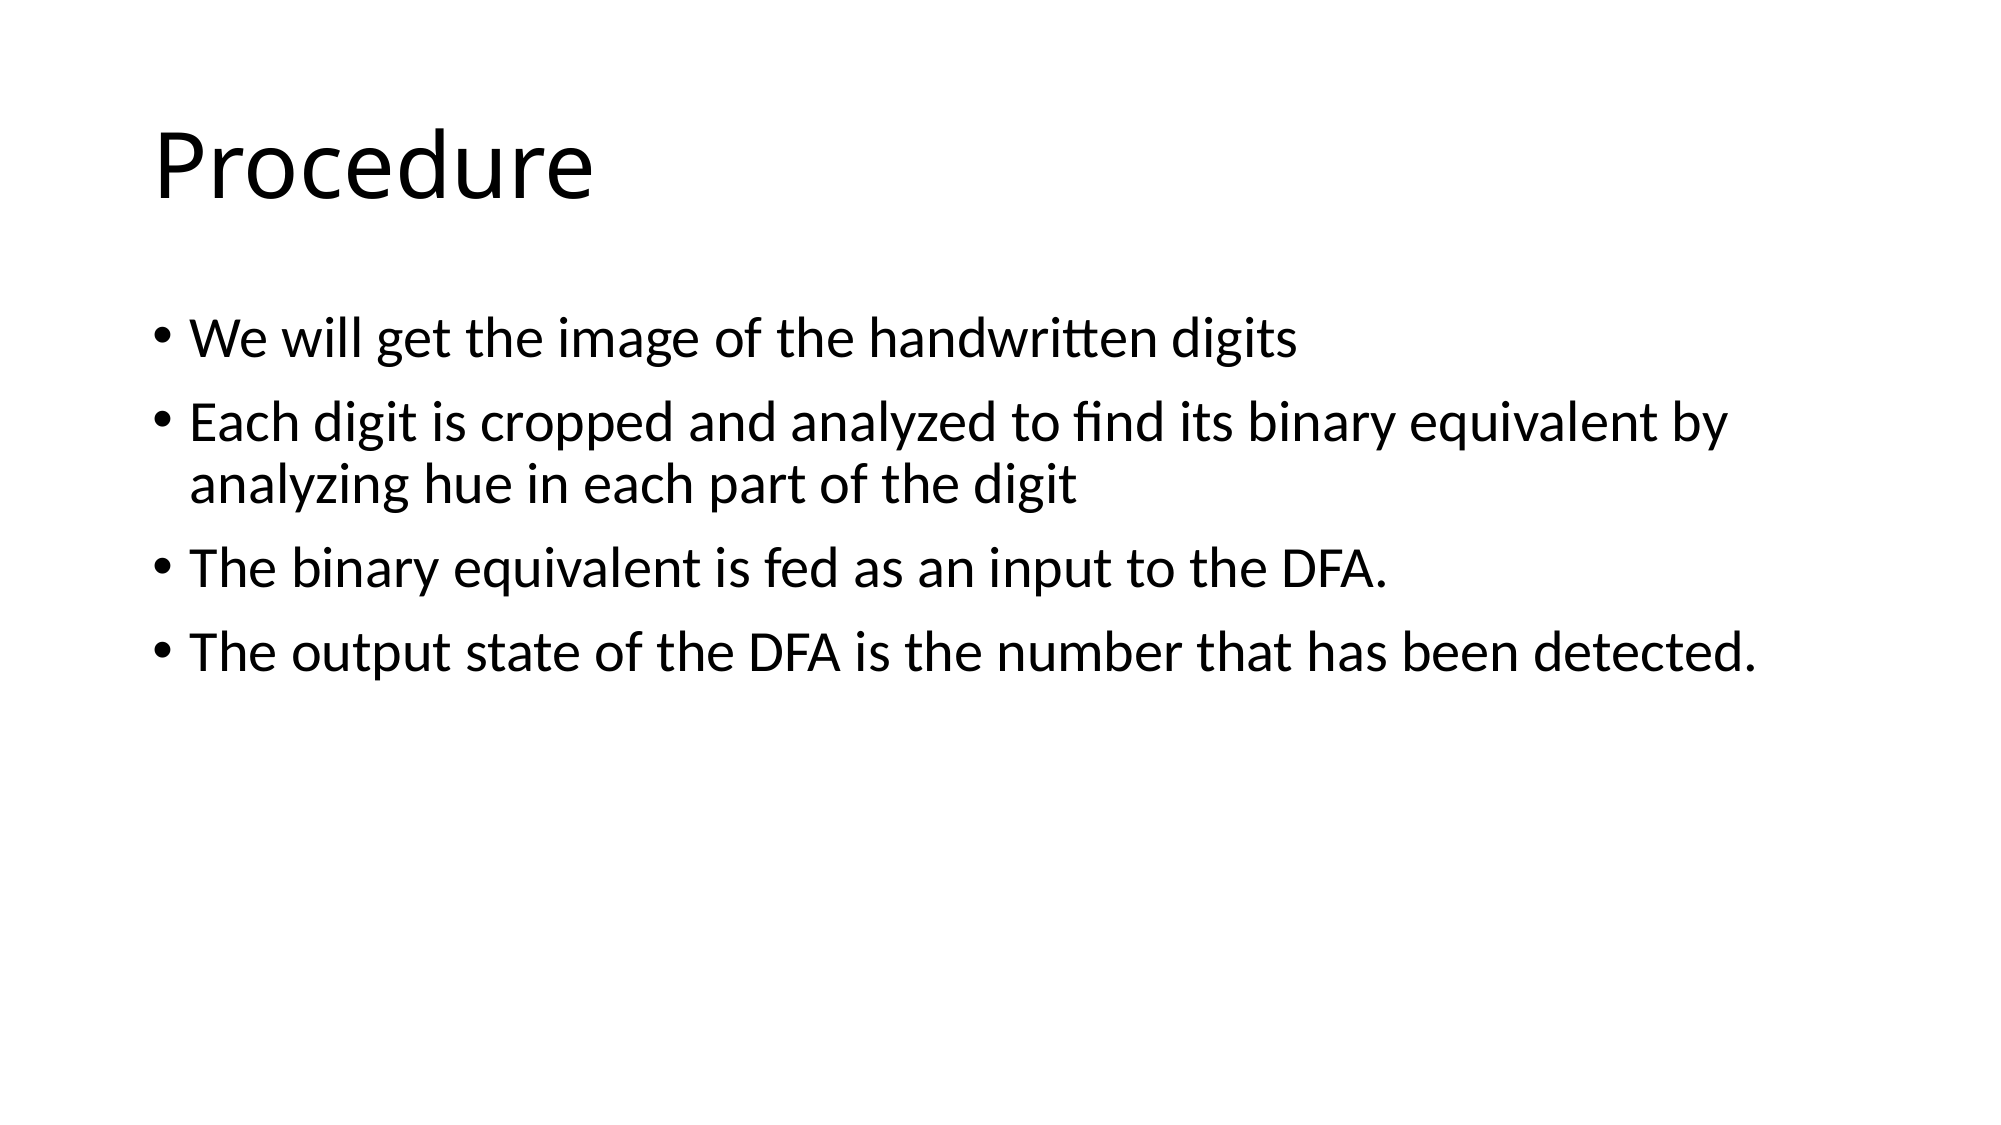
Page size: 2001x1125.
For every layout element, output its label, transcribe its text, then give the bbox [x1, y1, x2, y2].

title Procedure [137, 59, 1863, 278]
list We will get the image of the handwritten digits Each digit is cropped and analyzed to find its binary equivalent by analyzing hue in each part of the digit The binary equivalent is fed as an input to the DFA. The output state of the DFA is the number that has been detected. [137, 299, 1863, 1014]
